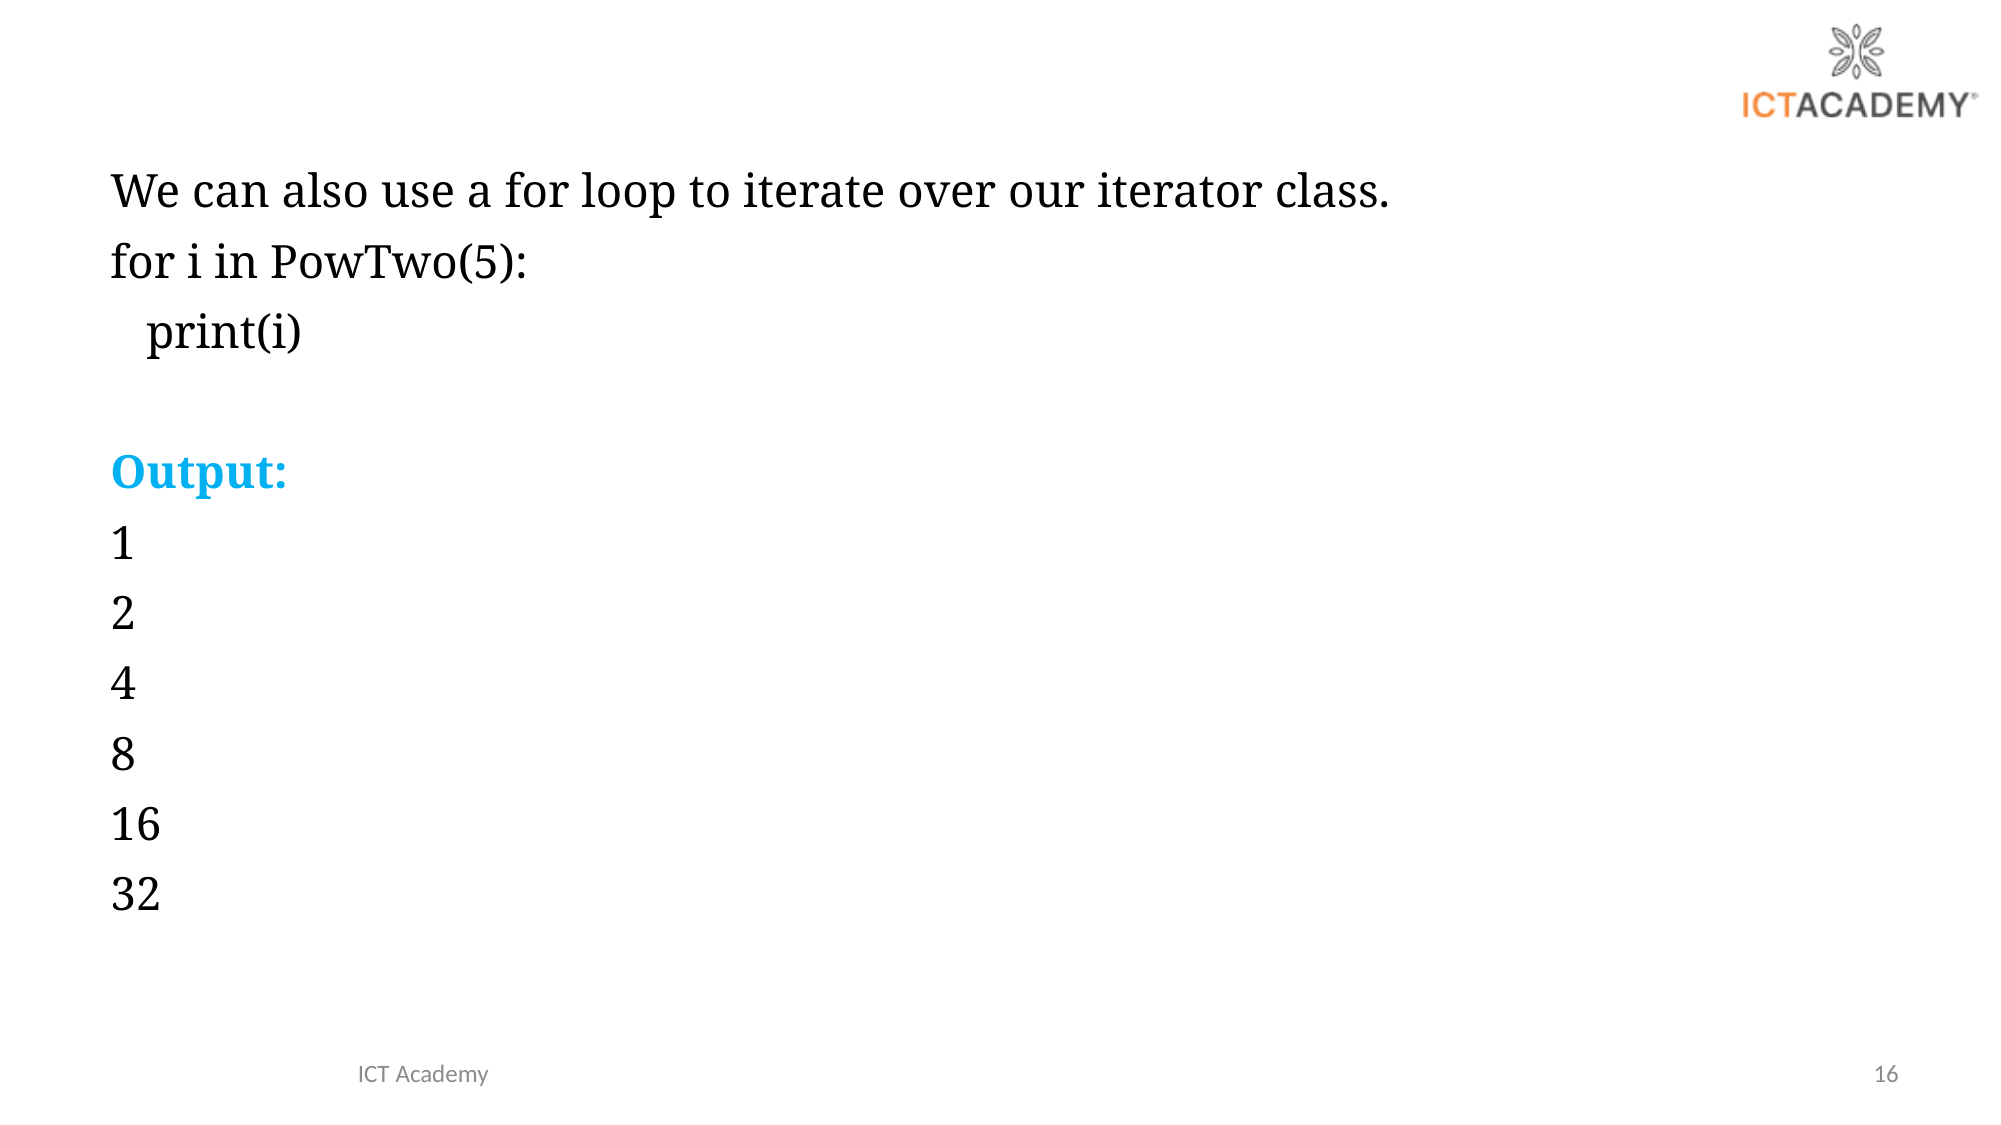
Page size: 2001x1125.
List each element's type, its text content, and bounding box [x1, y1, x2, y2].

slide_number 16 [1464, 1042, 1915, 1103]
picture [1743, 22, 1979, 120]
list We can also use a for loop to iterate over our iterator class. for i in PowTwo(5): print(i) Output: 1 2 4 8 16 32 [95, 160, 1905, 1086]
footer ICT Academy [85, 1042, 761, 1103]
